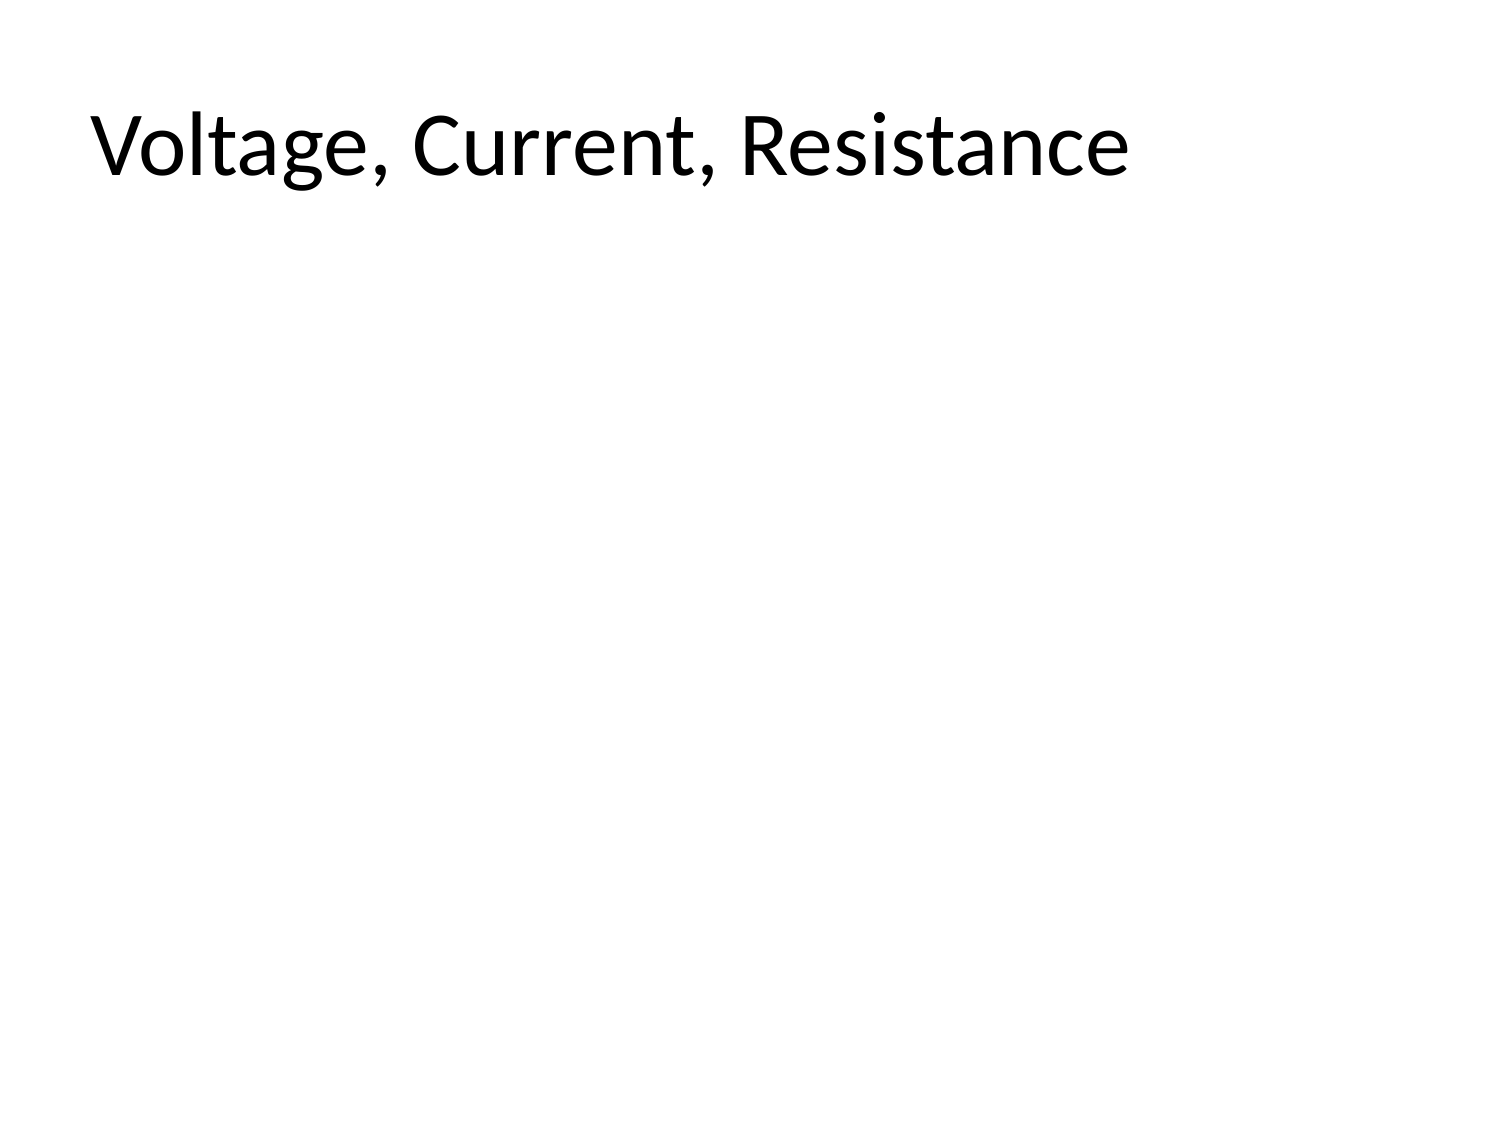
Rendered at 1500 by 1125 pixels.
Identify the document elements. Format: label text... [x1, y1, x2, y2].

title Voltage, Current, Resistance [75, 45, 1425, 233]
